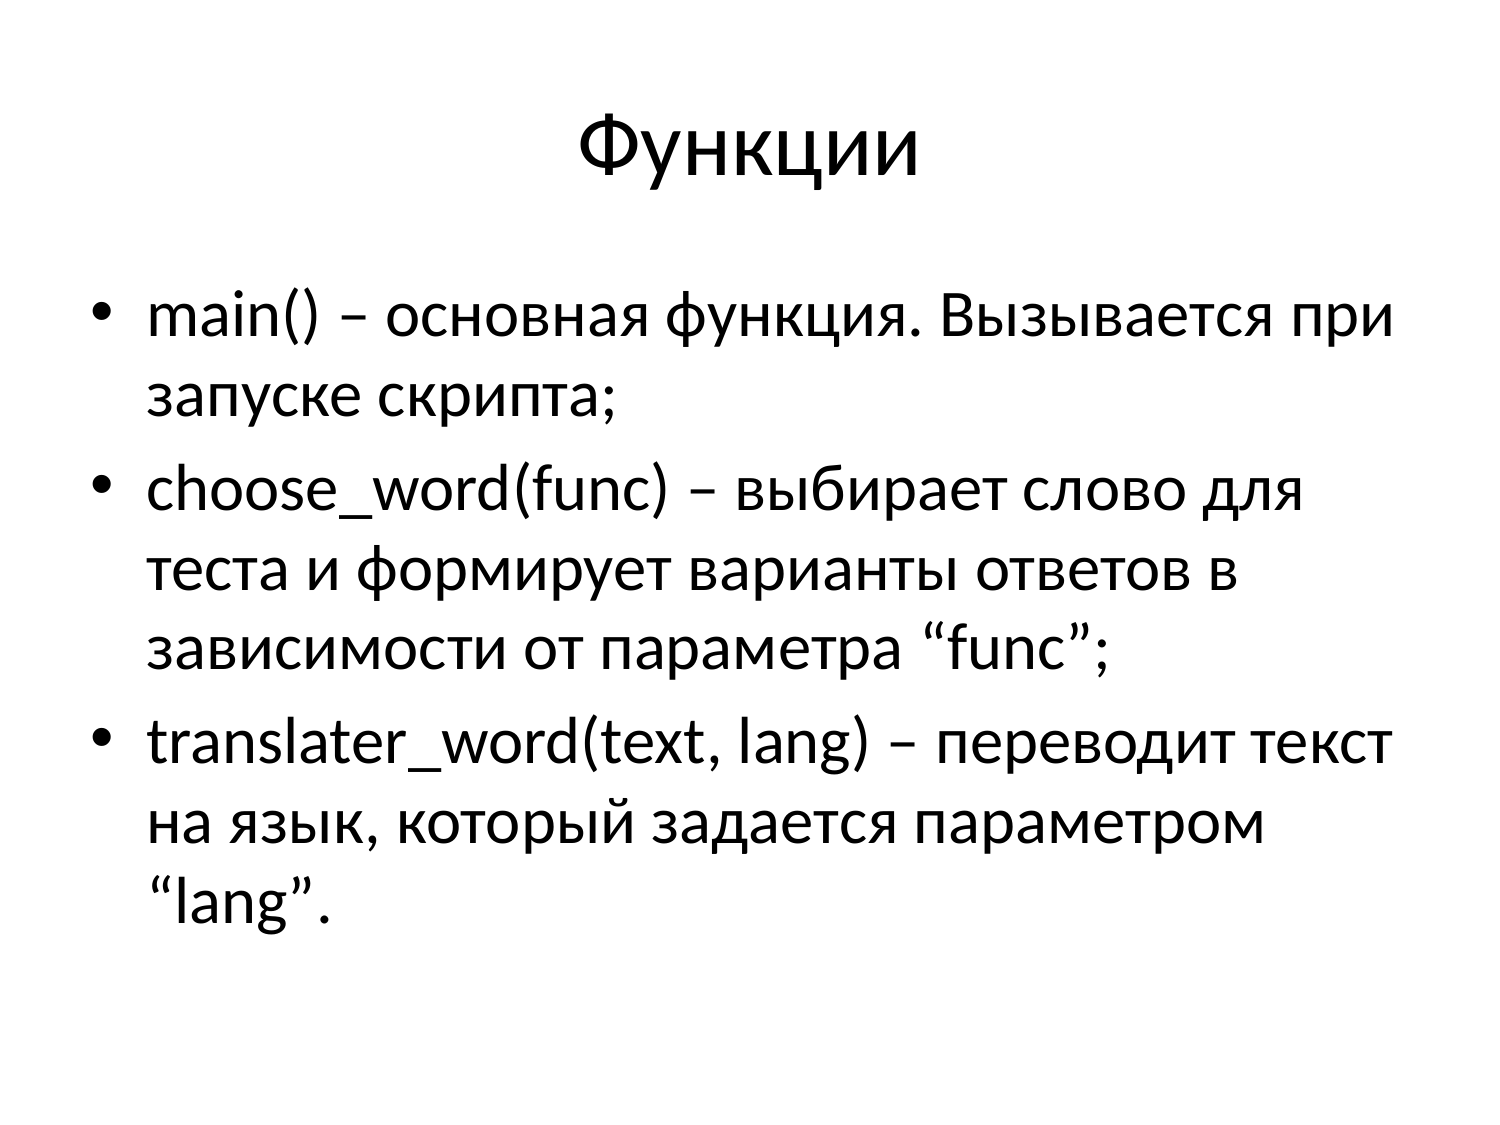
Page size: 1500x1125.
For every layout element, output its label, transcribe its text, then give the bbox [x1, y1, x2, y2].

title Функции [75, 45, 1425, 233]
list main() – основная функция. Вызывается при запуске скрипта; choose_word(func) – выбирает слово для теста и формирует варианты ответов в зависимости от параметра “func”; translater_word(text, lang) – переводит текст на язык, который задается параметром “lang”. [75, 262, 1425, 1005]
